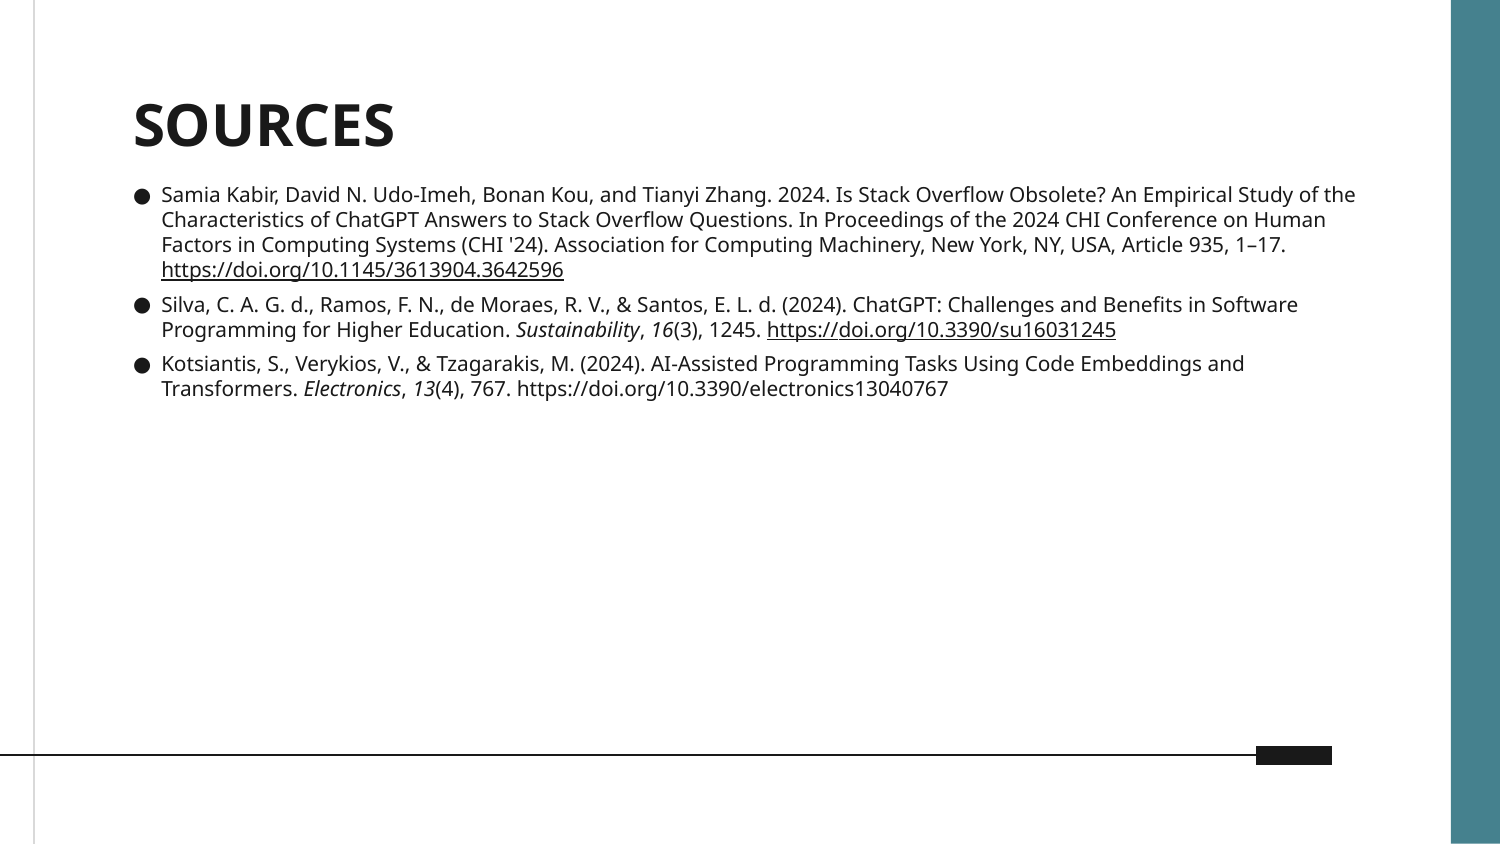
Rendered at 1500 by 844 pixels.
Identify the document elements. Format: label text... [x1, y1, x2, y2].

list Samia Kabir, David N. Udo-Imeh, Bonan Kou, and Tianyi Zhang. 2024. Is Stack Overflow Obsolete? An Empirical Study of the Characteristics of ChatGPT Answers to Stack Overflow Questions. In Proceedings of the 2024 CHI Conference on Human Factors in Computing Systems (CHI '24). Association for Computing Machinery, New York, NY, USA, Article 935, 1–17. https://doi.org/10.1145/3613904.3642596 Silva, C. A. G. d., Ramos, F. N., de Moraes, R. V., & Santos, E. L. d. (2024). ChatGPT: Challenges and Benefits in Software Programming for Higher Education. Sustainability, 16(3), 1245. https://doi.org/10.3390/su16031245 Kotsiantis, S., Verykios, V., & Tzagarakis, M. (2024). AI-Assisted Programming Tasks Using Code Embeddings and Transformers. Electronics, 13(4), 767. https://doi.org/10.3390/electronics13040767 [118, 167, 1382, 756]
title SOURCES [118, 72, 1382, 167]
